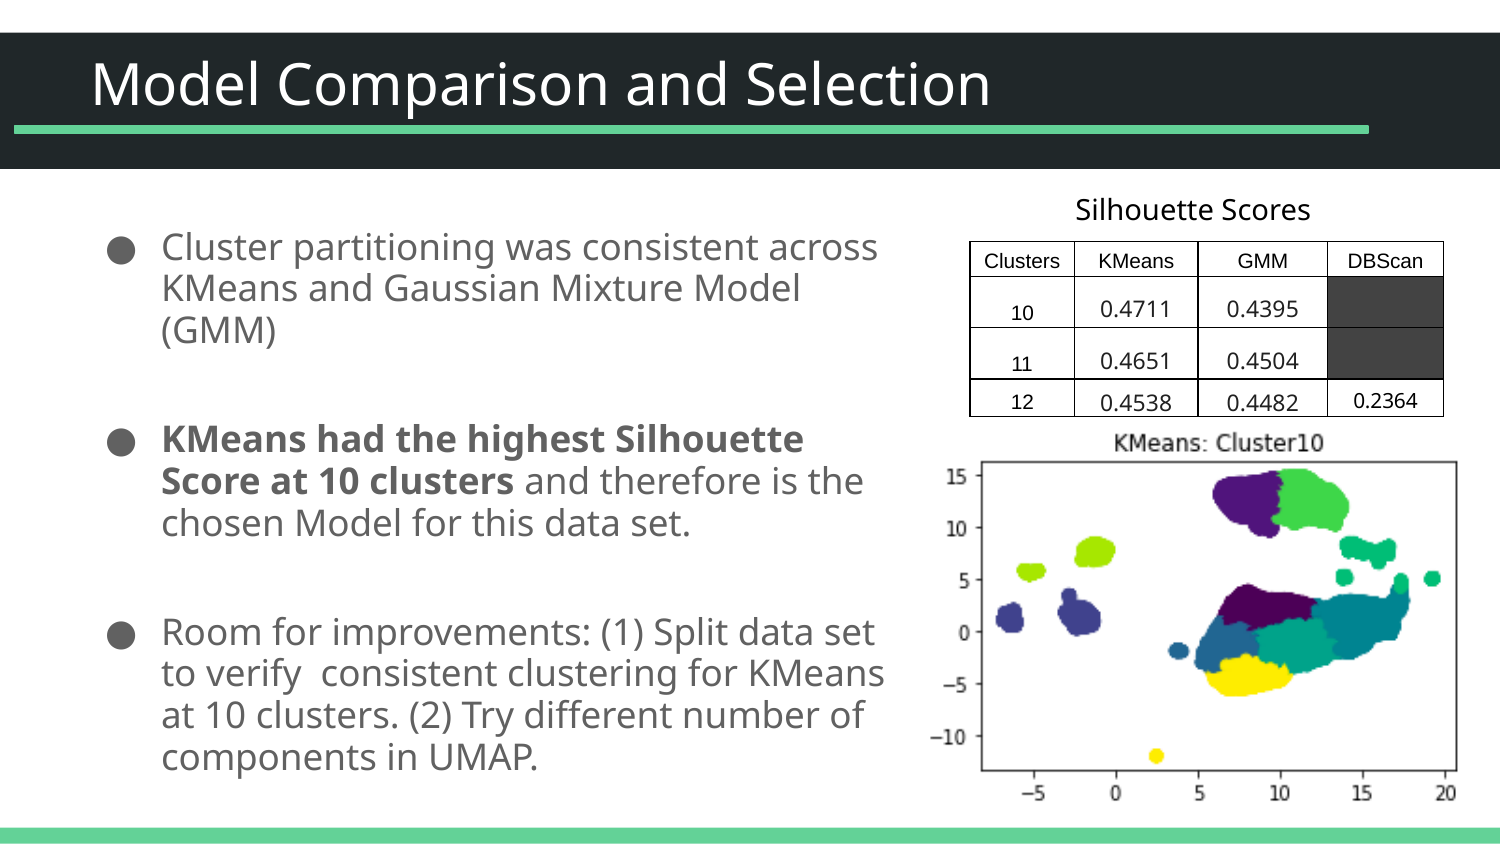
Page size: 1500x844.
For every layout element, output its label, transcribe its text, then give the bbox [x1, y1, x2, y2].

table_header DBScan [1328, 242, 1443, 276]
table_cell 0.4482 [1199, 380, 1327, 416]
title Model Comparison and Selection [0, 32, 1500, 169]
table_cell 0.4538 [1075, 380, 1197, 416]
table_header Clusters [971, 242, 1074, 276]
table_cell 11 [971, 328, 1074, 378]
table_cell 0.2364 [1328, 380, 1443, 416]
table_cell [1328, 277, 1443, 327]
table_cell 0.4651 [1075, 328, 1197, 378]
table_header GMM [1199, 242, 1327, 276]
table_cell 0.4395 [1199, 277, 1327, 327]
text_box Silhouette Scores [1060, 175, 1328, 241]
table_cell 10 [971, 277, 1074, 327]
list Cluster partitioning was consistent across KMeans and Gaussian Mixture Model (GMM) KMeans had the highest Silhouette Score at 10 clusters and therefore is the chosen Model for this data set. Room for improvements: (1) Split data set to verify consistent clustering for KMeans at 10 clusters. (2) Try different number of components in UMAP. [70, 211, 922, 753]
table_cell 0.4711 [1075, 277, 1197, 327]
picture [929, 421, 1484, 803]
table_cell [1328, 328, 1443, 378]
table_cell 12 [971, 380, 1074, 416]
table_header KMeans [1075, 242, 1197, 276]
table_cell 0.4504 [1199, 328, 1327, 378]
text_box [14, 125, 1369, 133]
